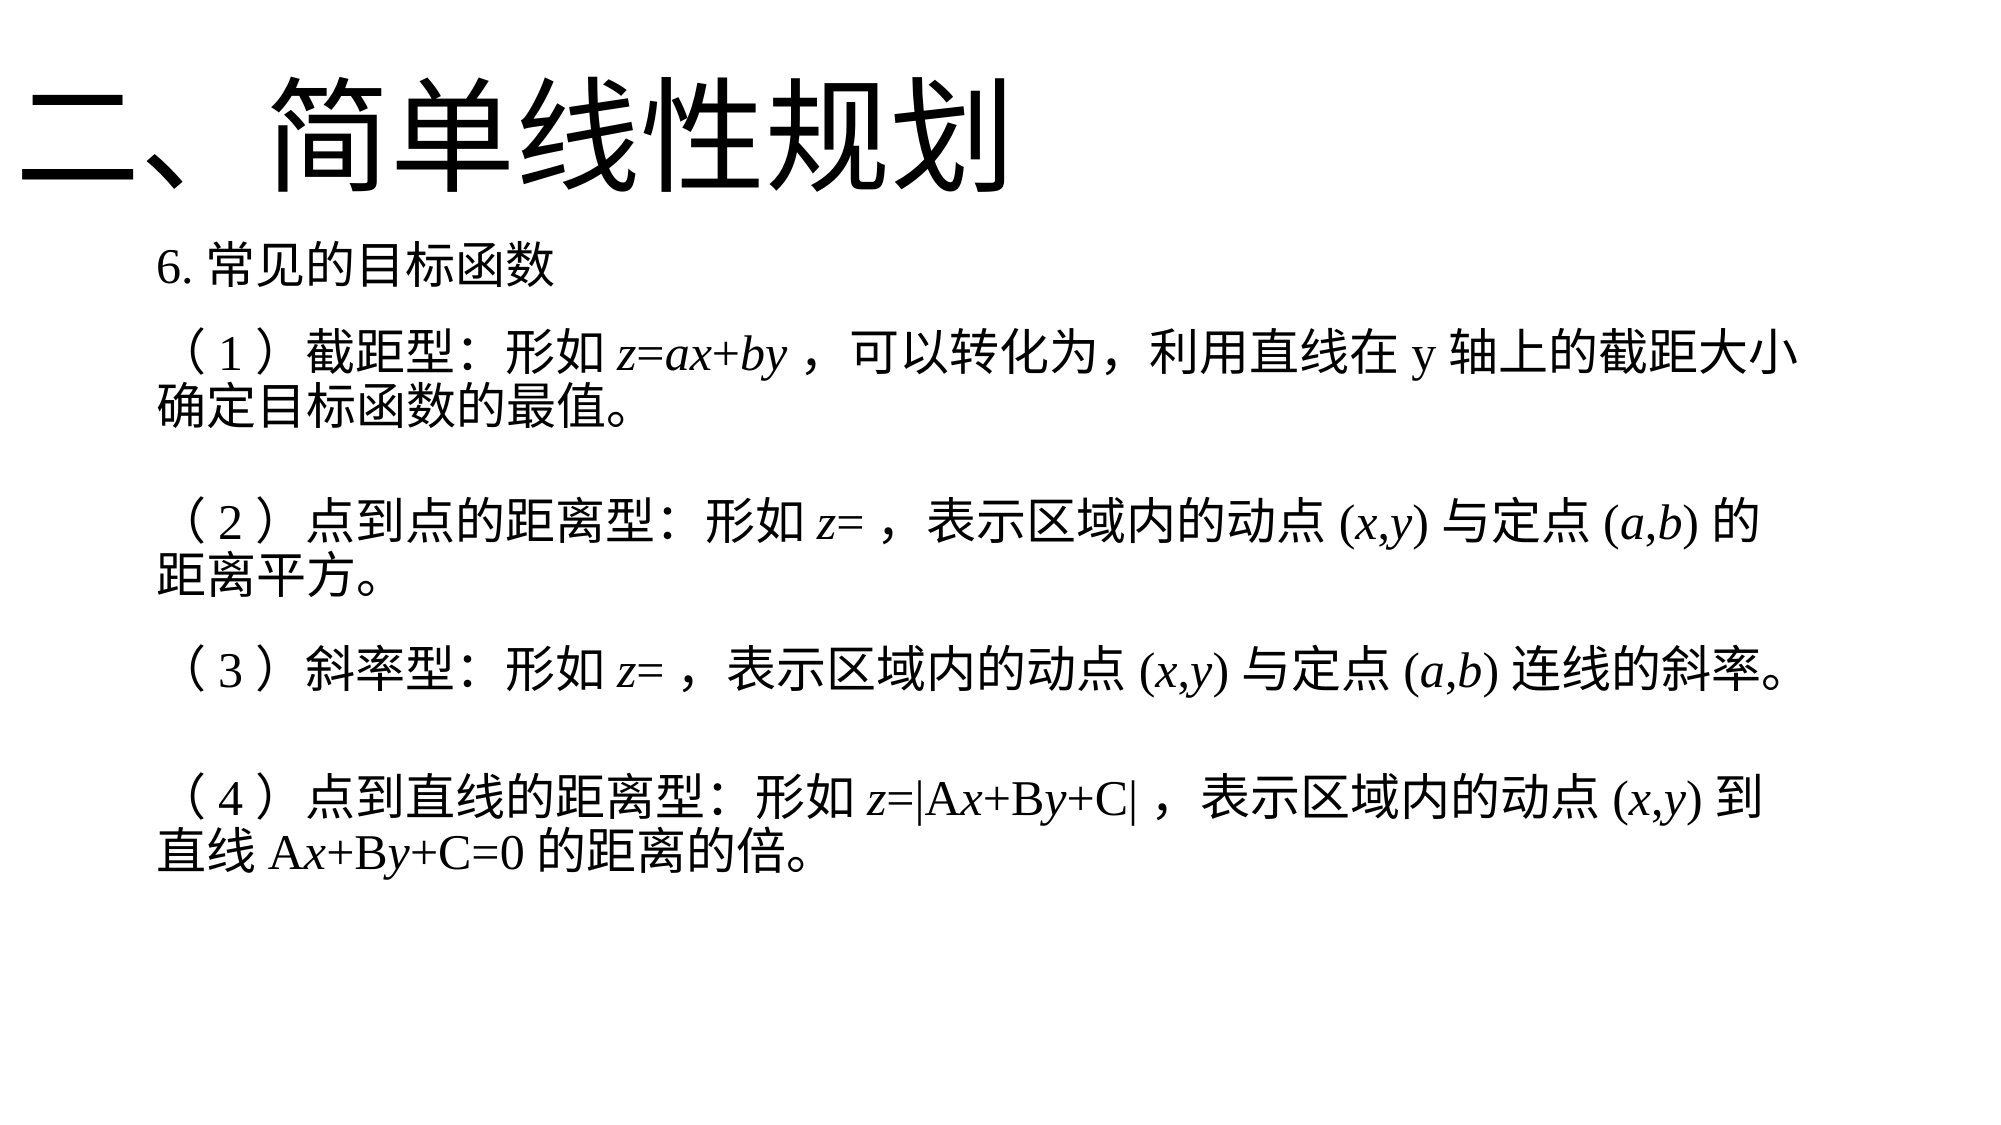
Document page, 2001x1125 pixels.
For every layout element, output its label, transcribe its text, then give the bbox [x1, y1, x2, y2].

text_box 二、简单线性规划 [0, 0, 1527, 218]
subtitle 6.常见的目标函数 [141, 233, 1825, 321]
